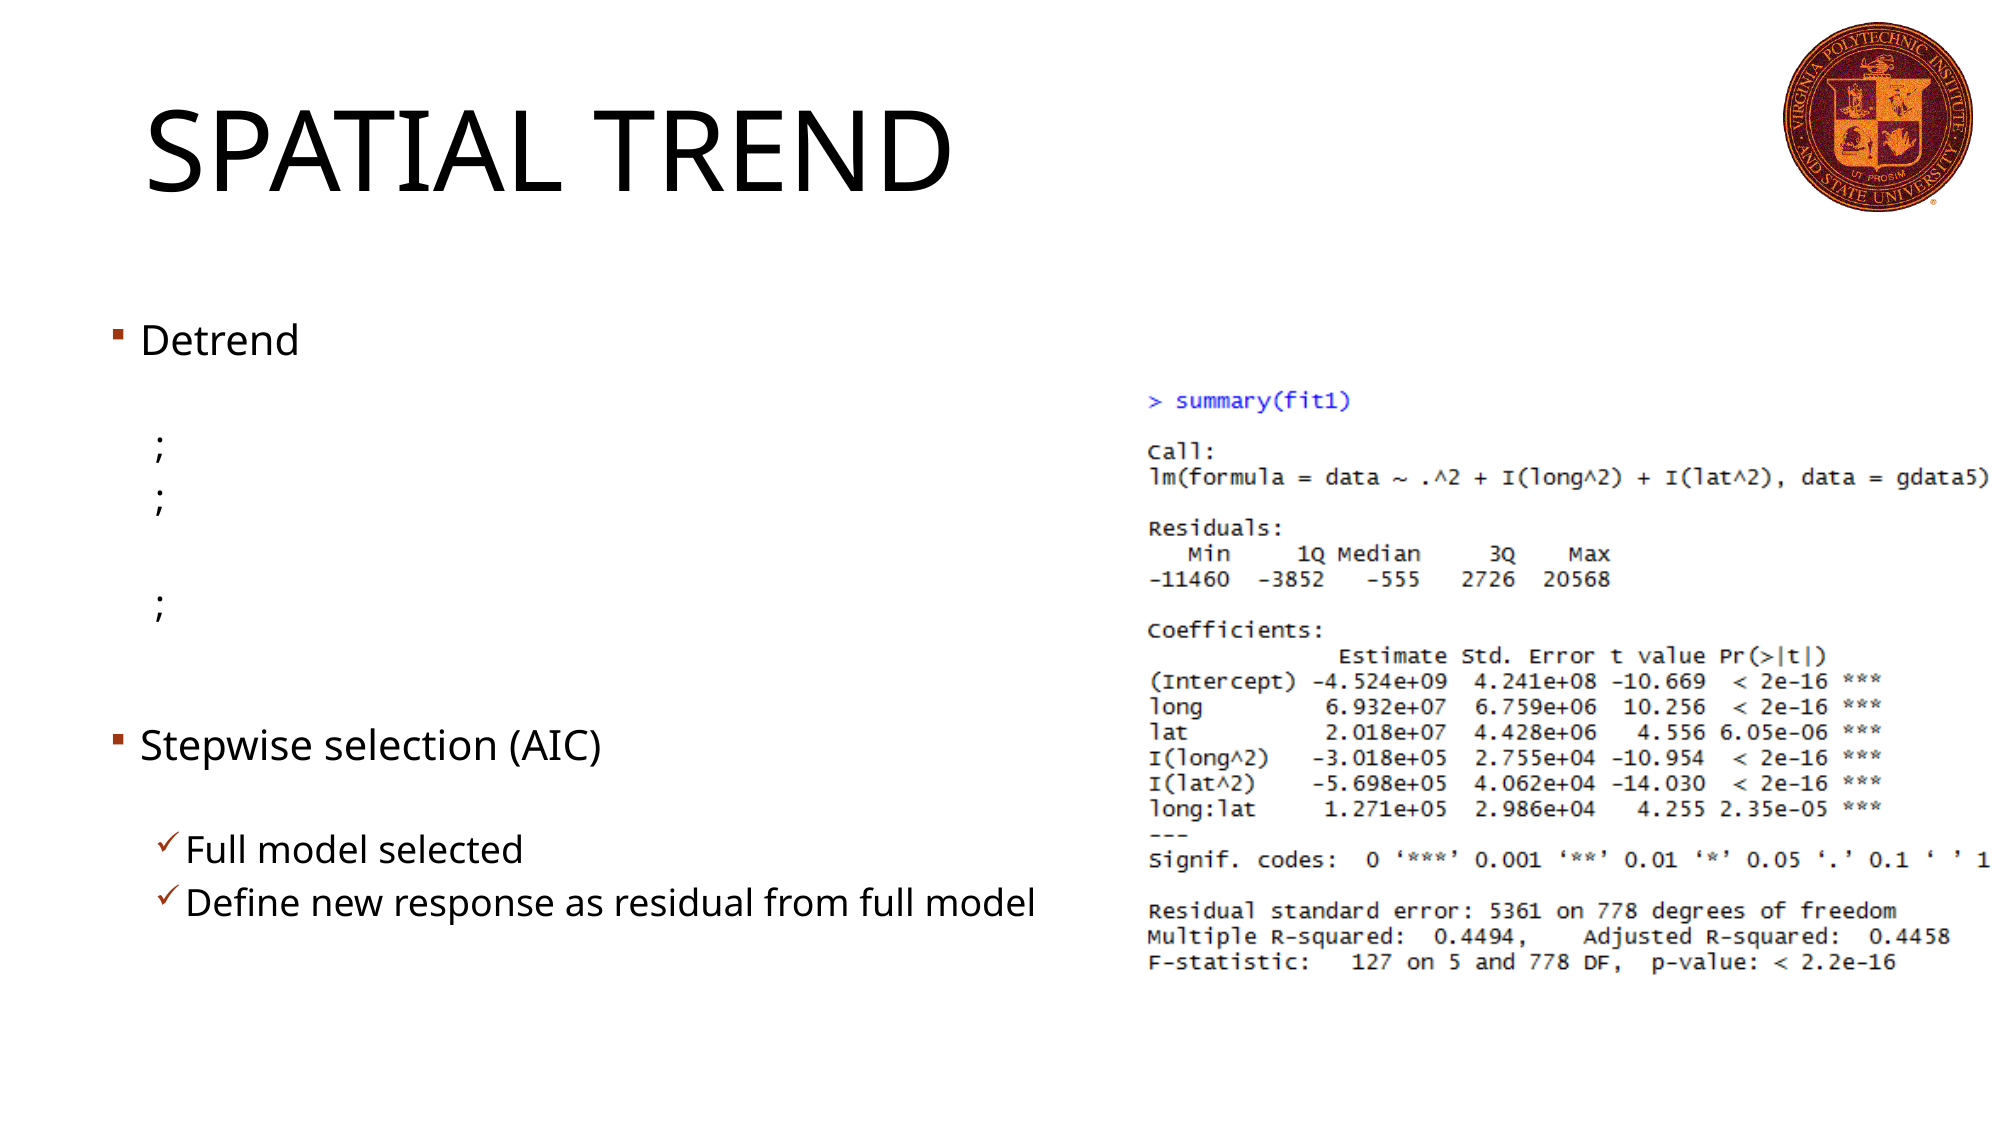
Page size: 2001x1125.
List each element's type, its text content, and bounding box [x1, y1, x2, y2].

picture [1783, 22, 1973, 212]
title Spatial trend [129, 23, 1780, 287]
picture [1142, 388, 2000, 985]
